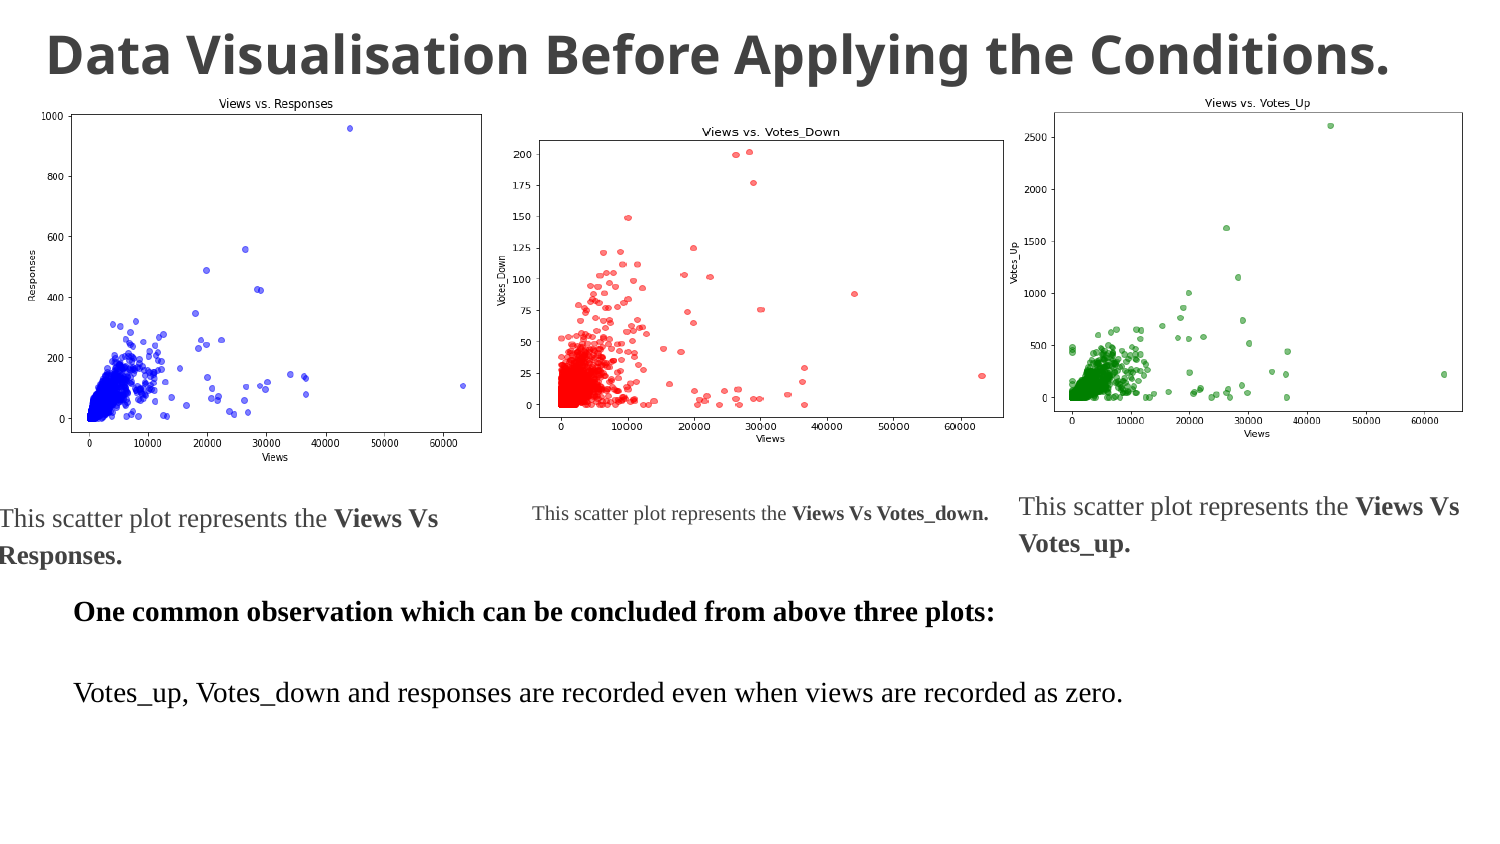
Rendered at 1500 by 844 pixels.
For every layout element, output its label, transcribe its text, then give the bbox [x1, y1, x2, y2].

text_box One common observation which can be concluded from above three plots: Votes_up, Votes_down and responses are recorded even when views are recorded as zero. [58, 572, 1432, 756]
list This scatter plot represents the Views Vs Responses. [0, 480, 517, 598]
picture [21, 91, 487, 469]
list This scatter plot represents the Views Vs Votes_up. [1003, 468, 1490, 576]
title Data Visualisation Before Applying the Conditions. [30, 5, 1491, 101]
picture [490, 91, 1468, 449]
list This scatter plot represents the Views Vs Votes_down. [517, 480, 1003, 572]
